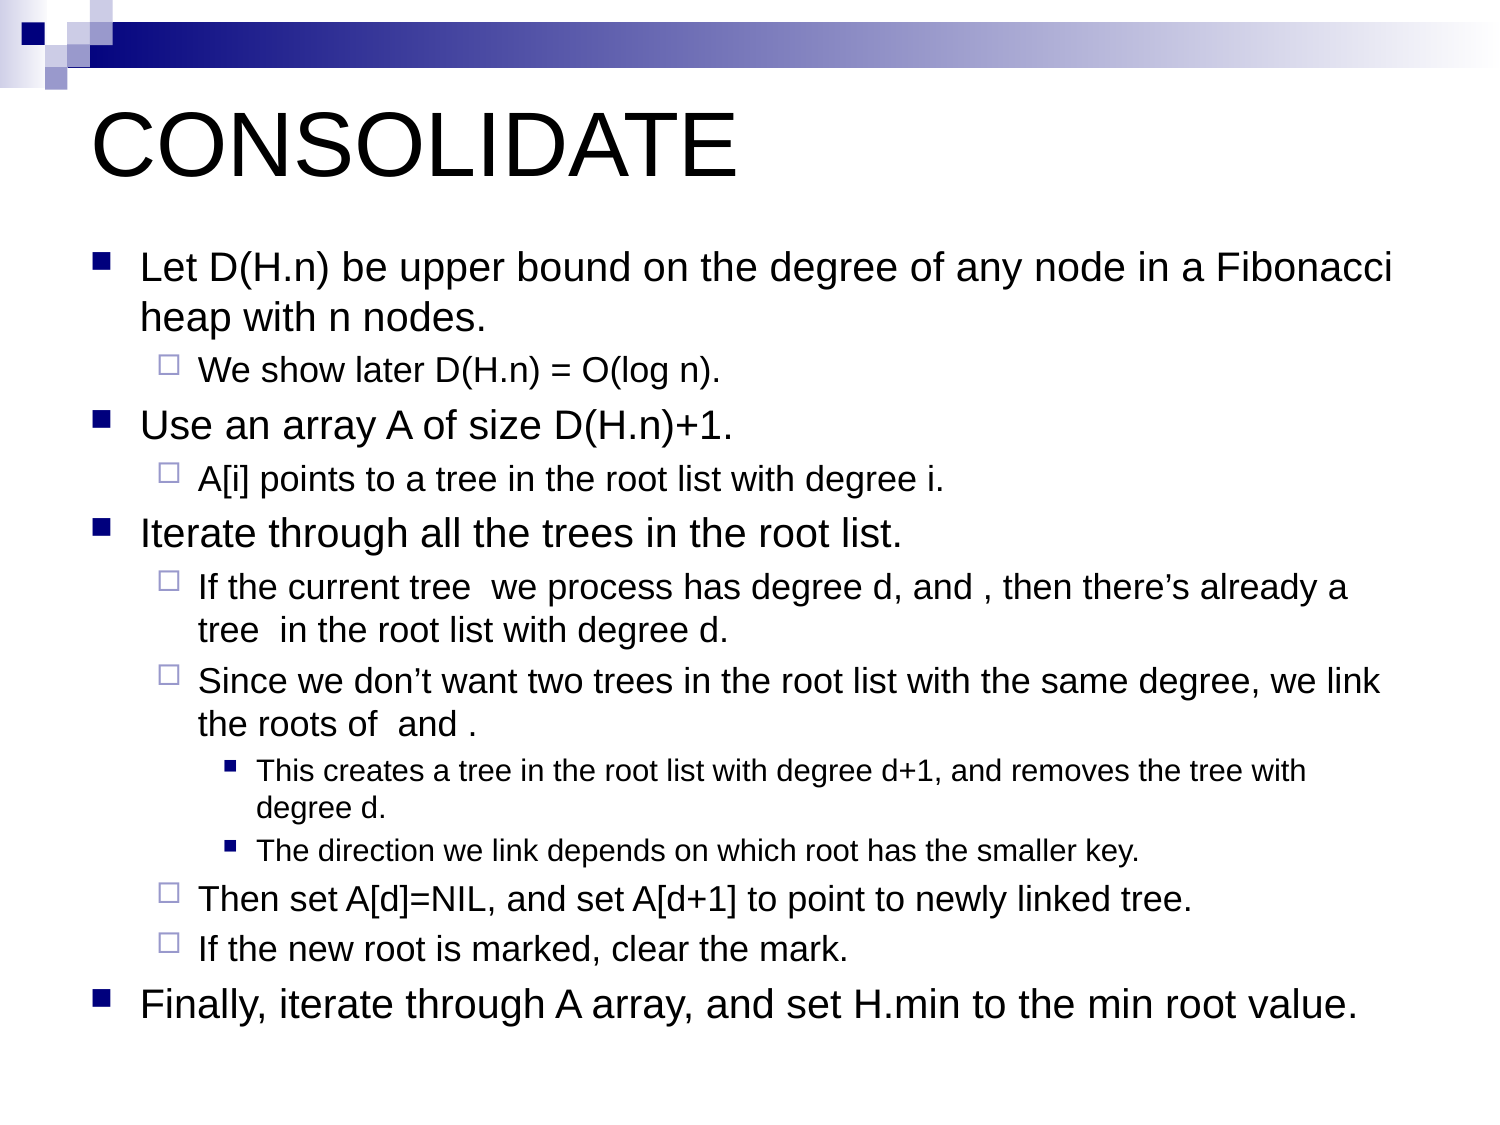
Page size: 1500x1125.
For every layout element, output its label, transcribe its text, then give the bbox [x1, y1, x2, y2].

title CONSOLIDATE [75, 75, 1425, 205]
